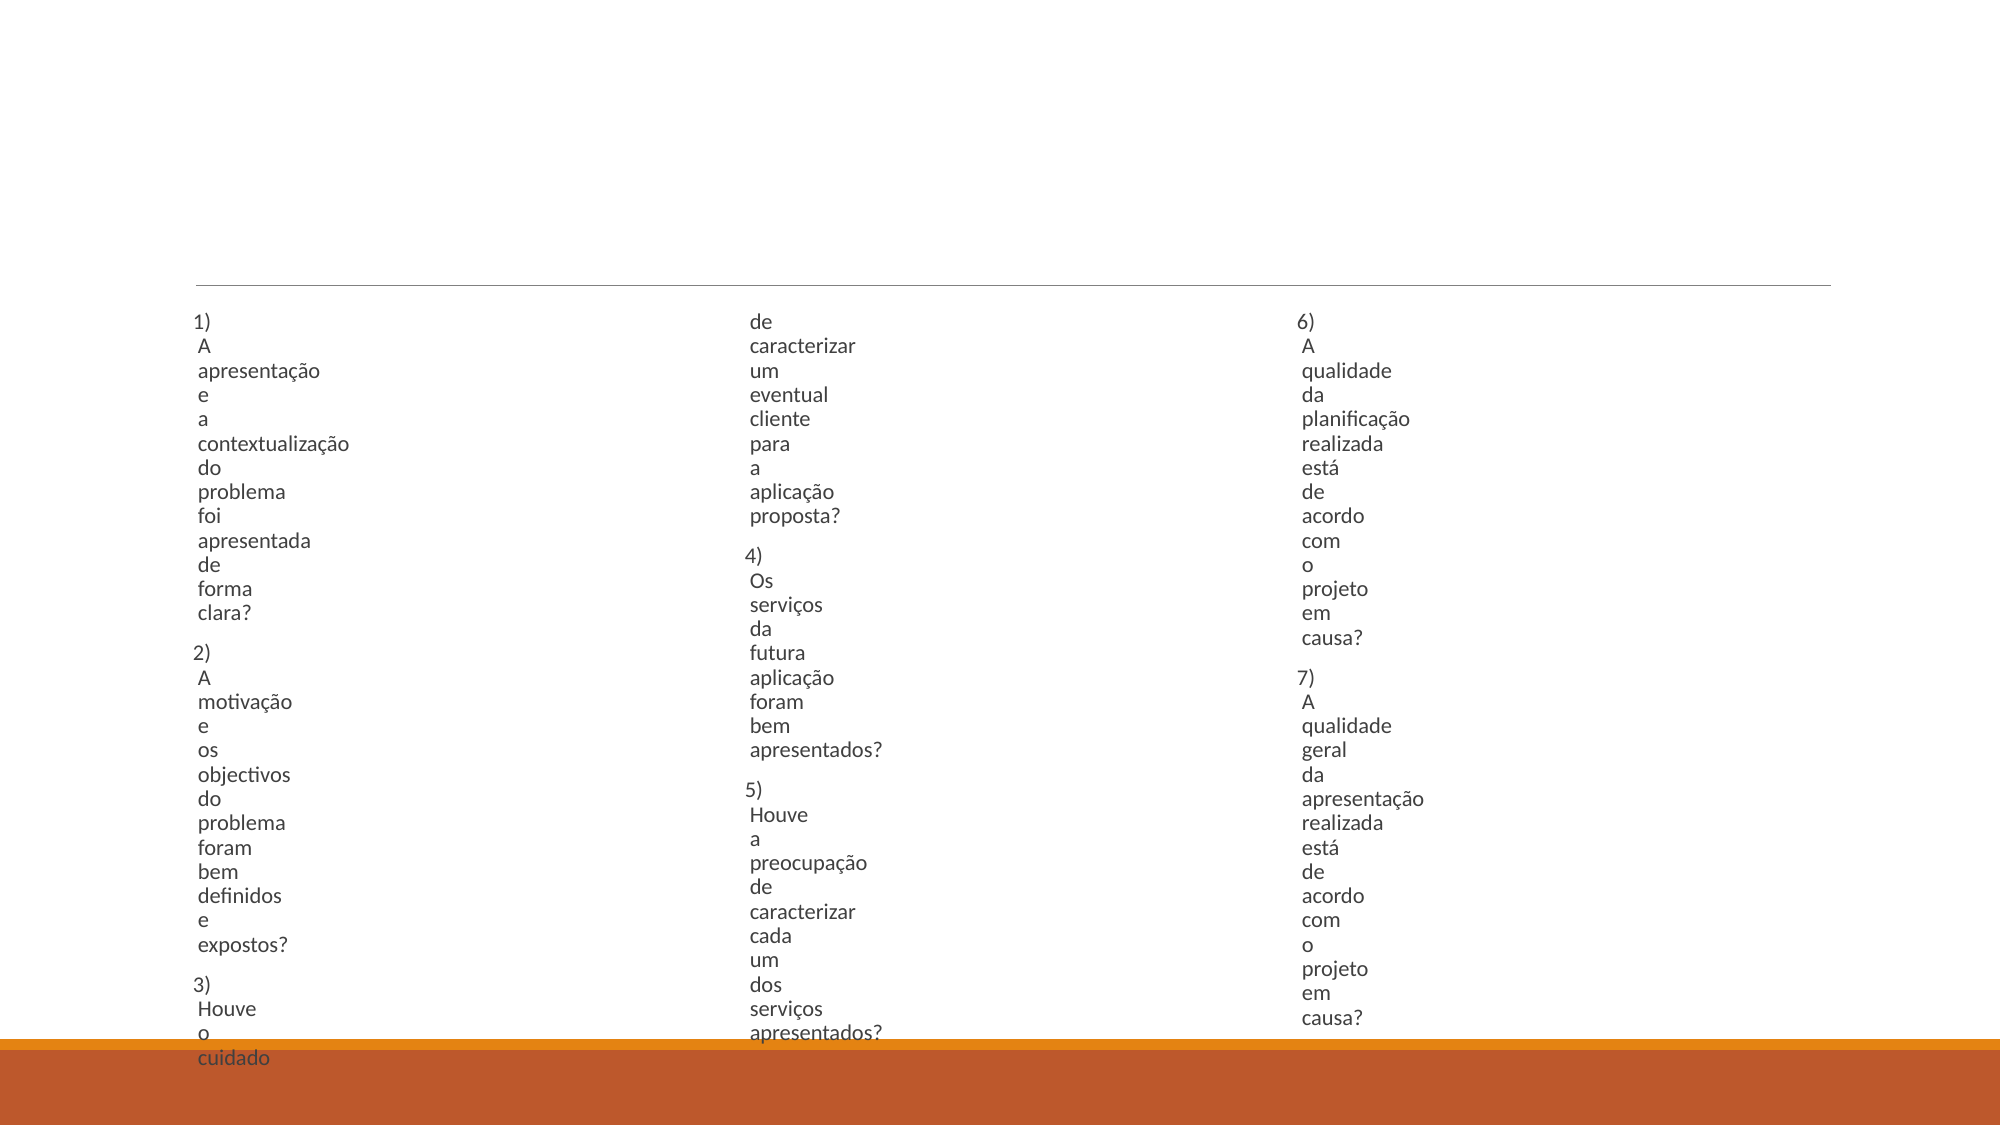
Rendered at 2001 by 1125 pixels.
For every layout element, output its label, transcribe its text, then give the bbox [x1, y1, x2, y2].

list 1) A apresentação e a contextualização do problema foi apresentada de forma clara? 2) A motivação e os objectivos do problema foram bem definidos e expostos? 3) Houve o cuidado de caracterizar um eventual cliente para a aplicação proposta? 4) Os serviços da futura aplicação foram bem apresentados? 5) Houve a preocupação de caracterizar cada um dos serviços apresentados? 6) A qualidade da planificação realizada está de acordo com o projeto em causa? 7) A qualidade geral da apresentação realizada está de acordo com o projeto em causa? [180, 302, 1830, 1078]
